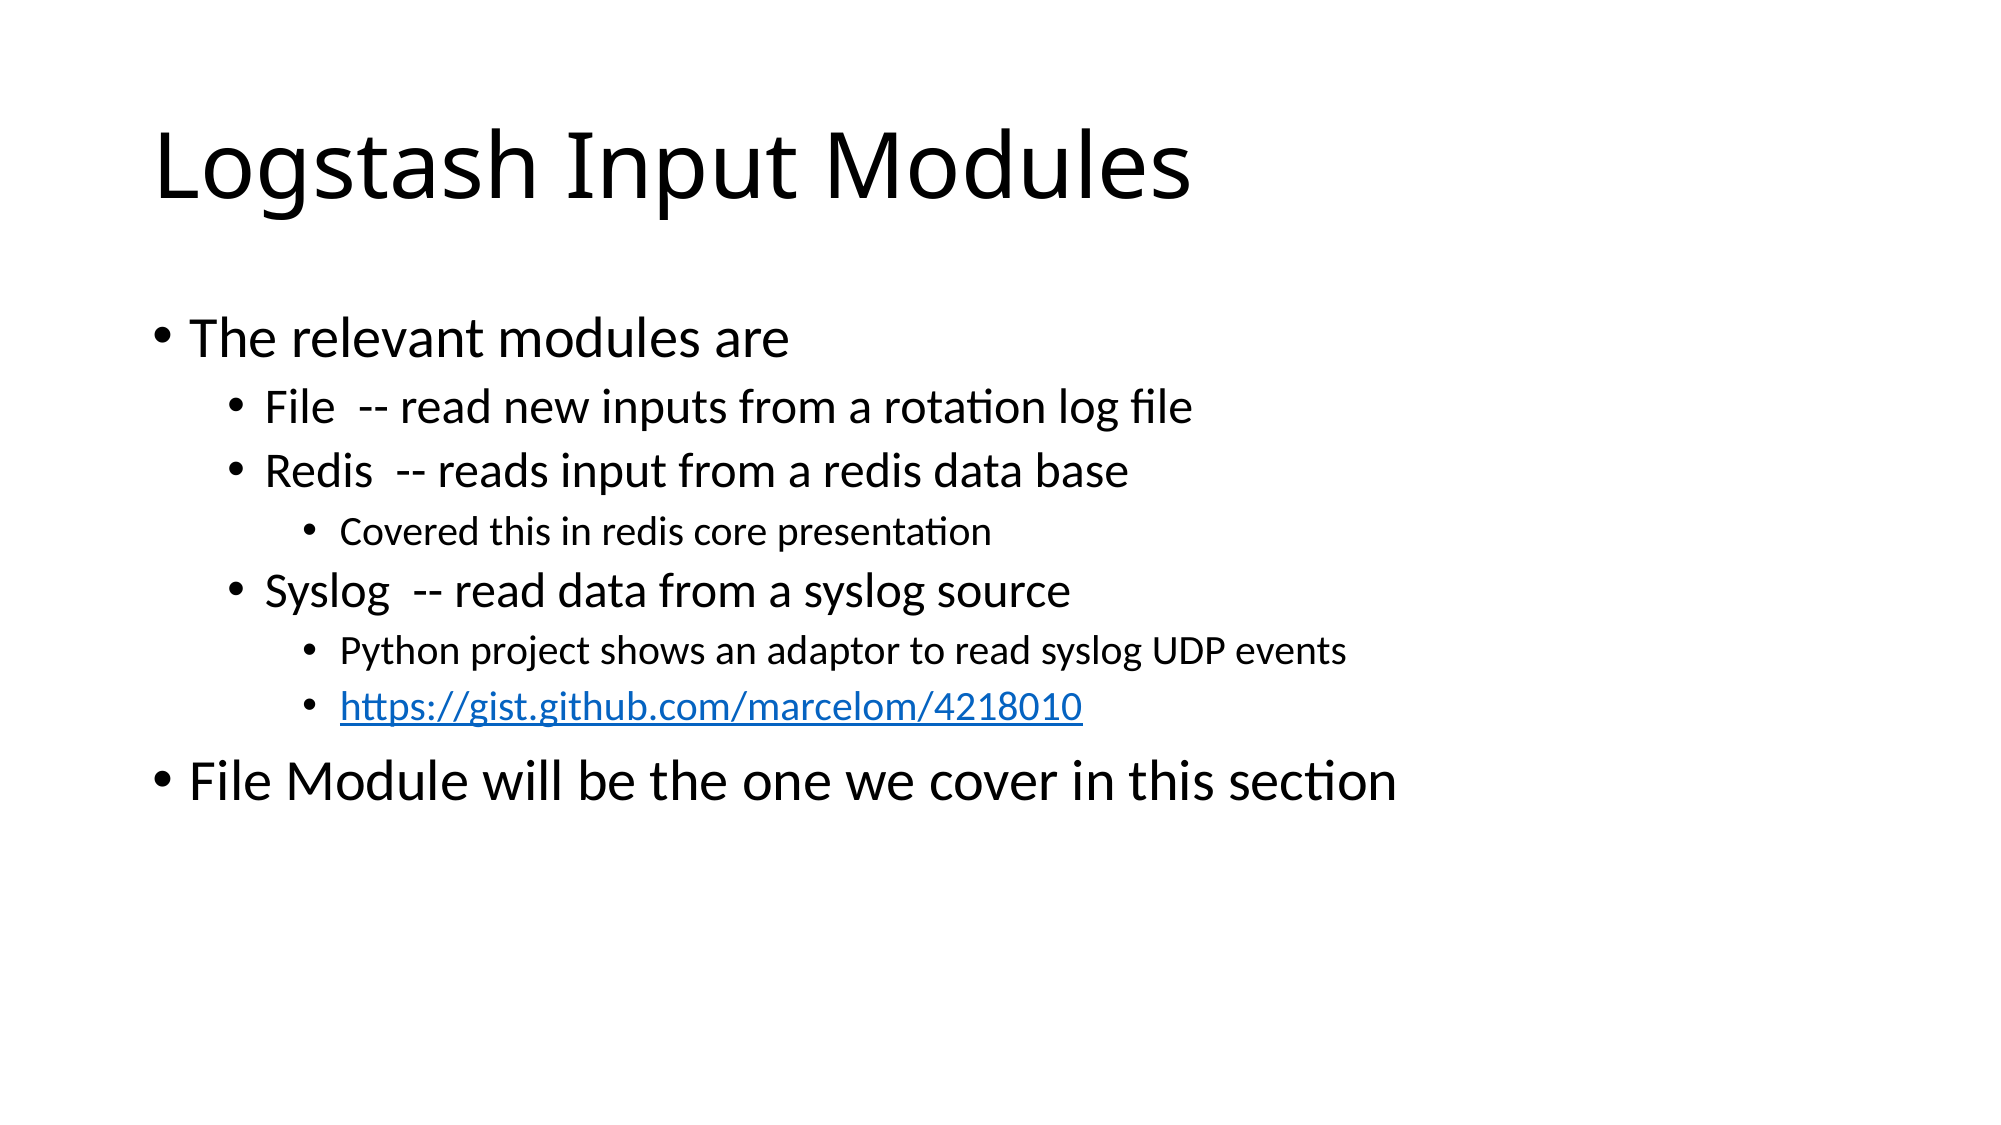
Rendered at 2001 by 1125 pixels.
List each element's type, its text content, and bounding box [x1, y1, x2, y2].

title Logstash Input Modules [137, 59, 1863, 278]
list The relevant modules are File -- read new inputs from a rotation log file Redis -- reads input from a redis data base Covered this in redis core presentation Syslog -- read data from a syslog source Python project shows an adaptor to read syslog UDP events https://gist.github.com/marcelom/4218010 File Module will be the one we cover in this section [137, 299, 1863, 1014]
